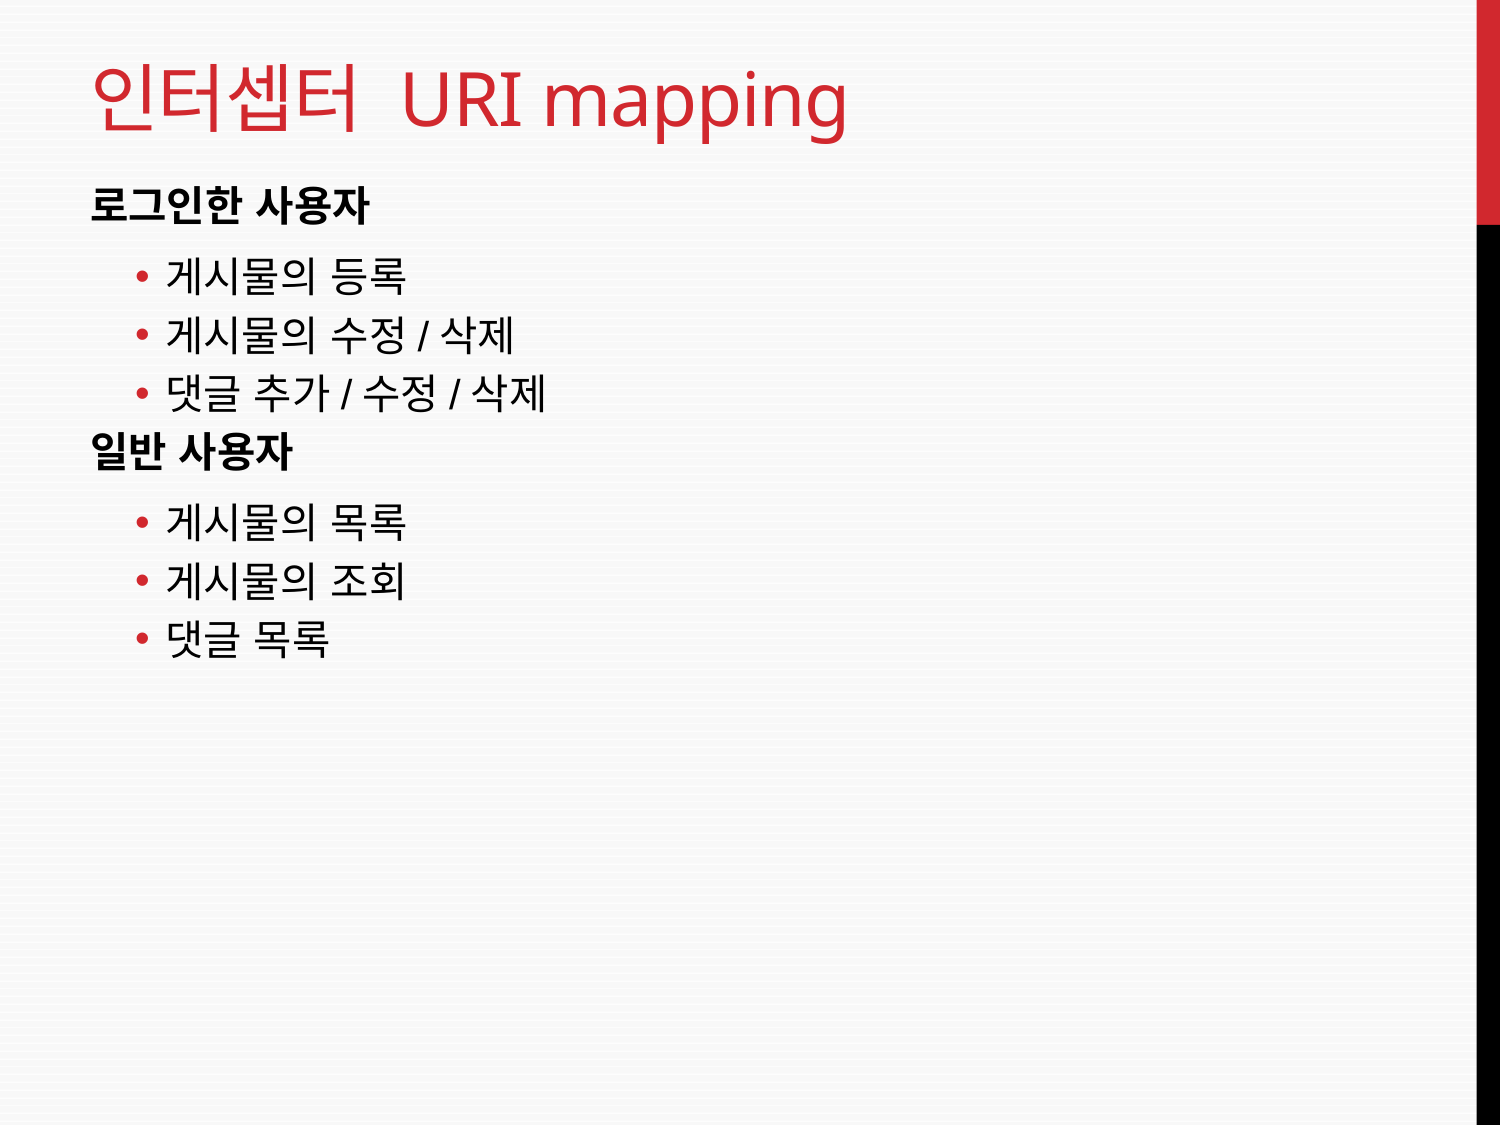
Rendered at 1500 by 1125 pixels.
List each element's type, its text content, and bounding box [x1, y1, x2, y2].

title 인터셉터 URI mapping [75, 25, 1329, 149]
list 로그인한 사용자 게시물의 등록 게시물의 수정/삭제 댓글 추가/수정/삭제 일반 사용자 게시물의 목록 게시물의 조회 댓글 목록 [75, 172, 1325, 1005]
